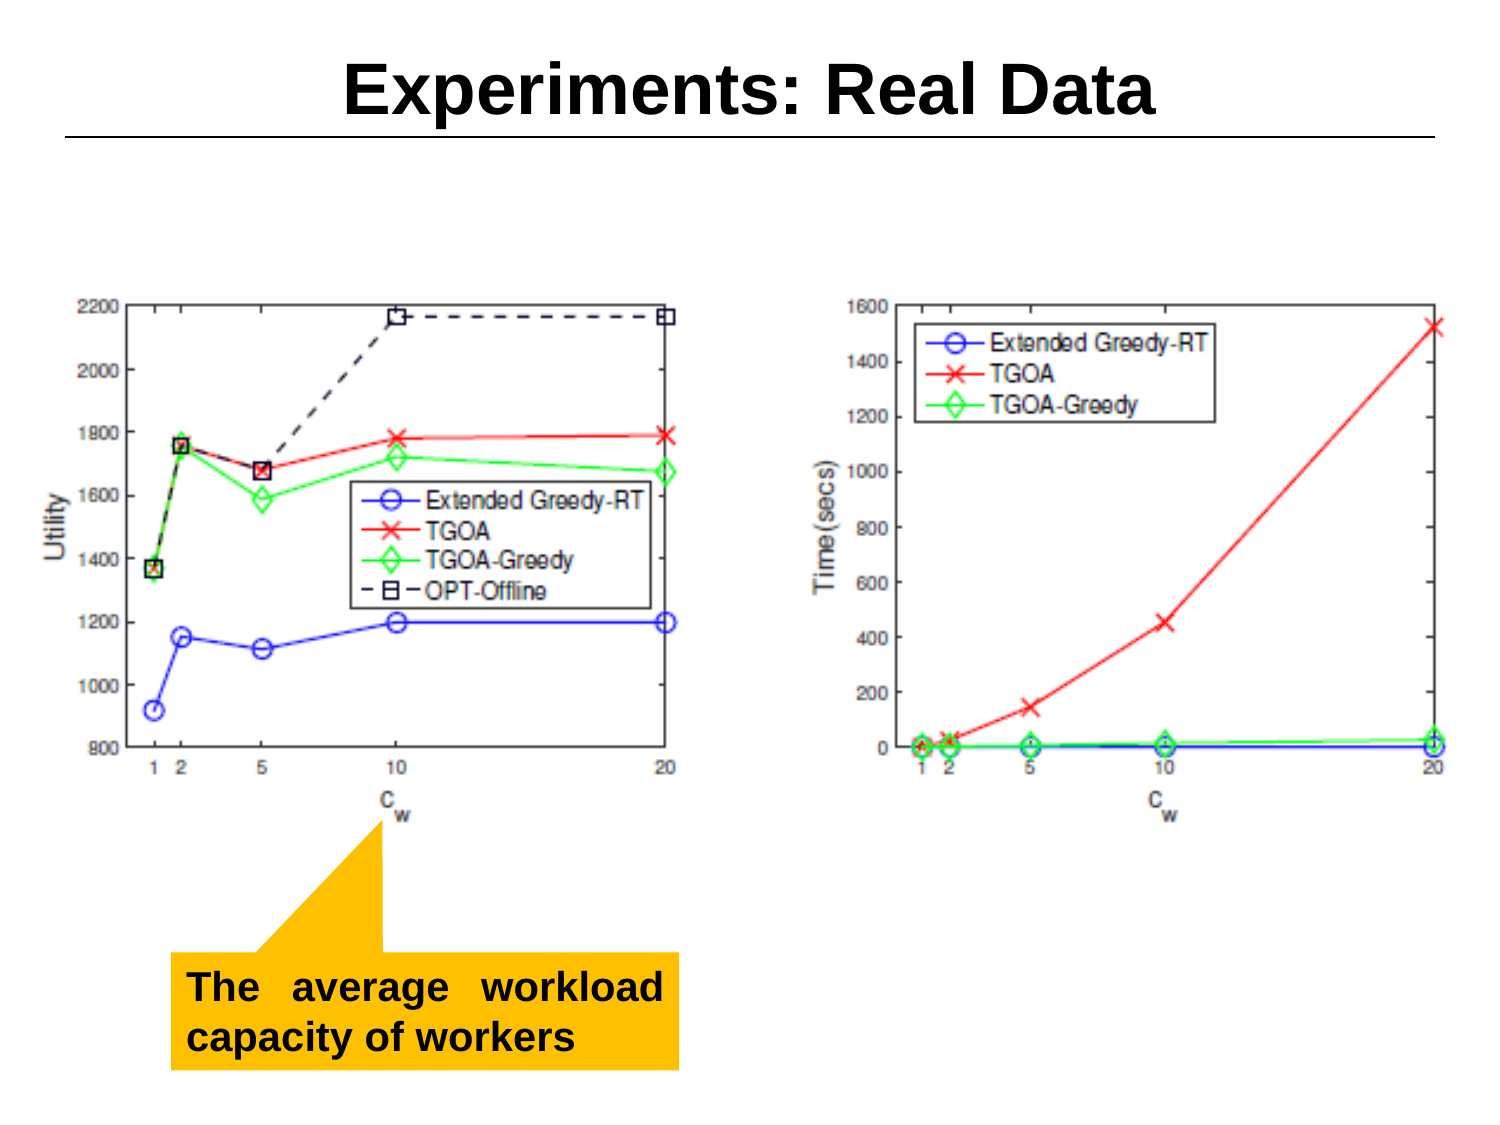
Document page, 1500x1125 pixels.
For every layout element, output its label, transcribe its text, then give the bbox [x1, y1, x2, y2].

title Experiments: Real Data [75, 20, 1425, 138]
text_box The average workload capacity of workers [171, 843, 680, 1071]
picture [40, 271, 1465, 835]
